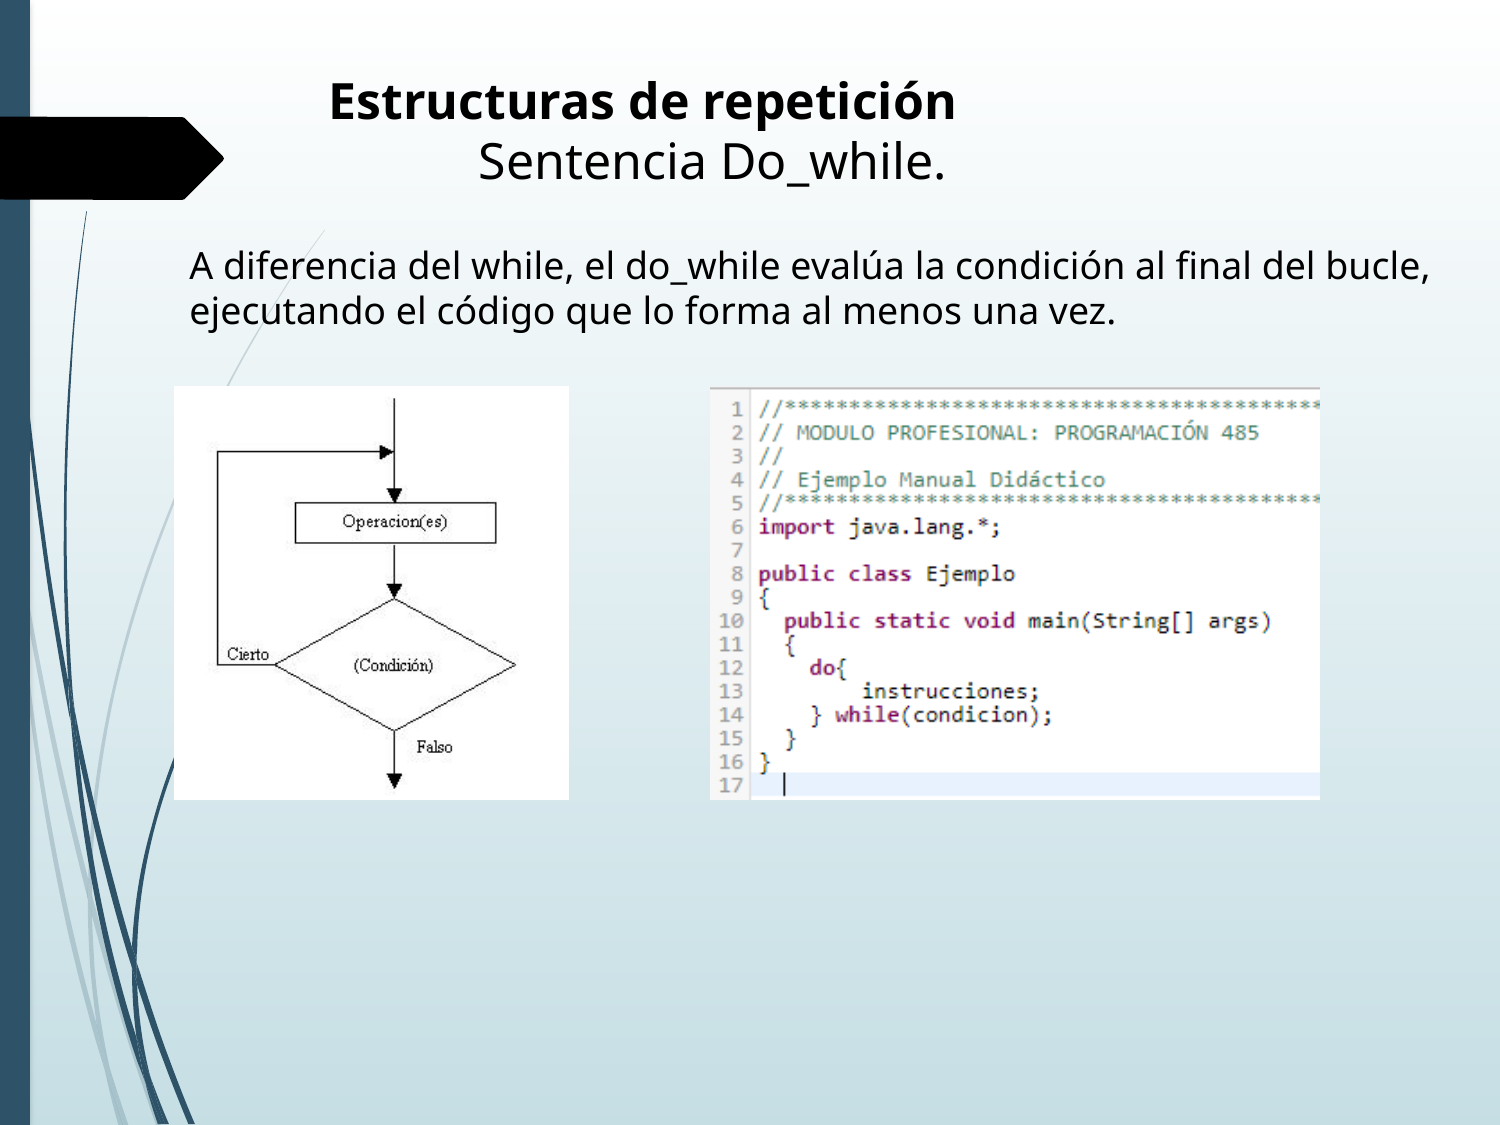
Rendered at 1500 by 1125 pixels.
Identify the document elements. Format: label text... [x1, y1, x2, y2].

text_box A diferencia del while, el do_while evalúa la condición al final del bucle, ejecutando el código que lo forma al menos una vez. [174, 234, 1462, 385]
picture [174, 385, 570, 800]
picture [710, 386, 1321, 800]
text_box Estructuras de repetición Sentencia Do_while. [314, 62, 1346, 198]
